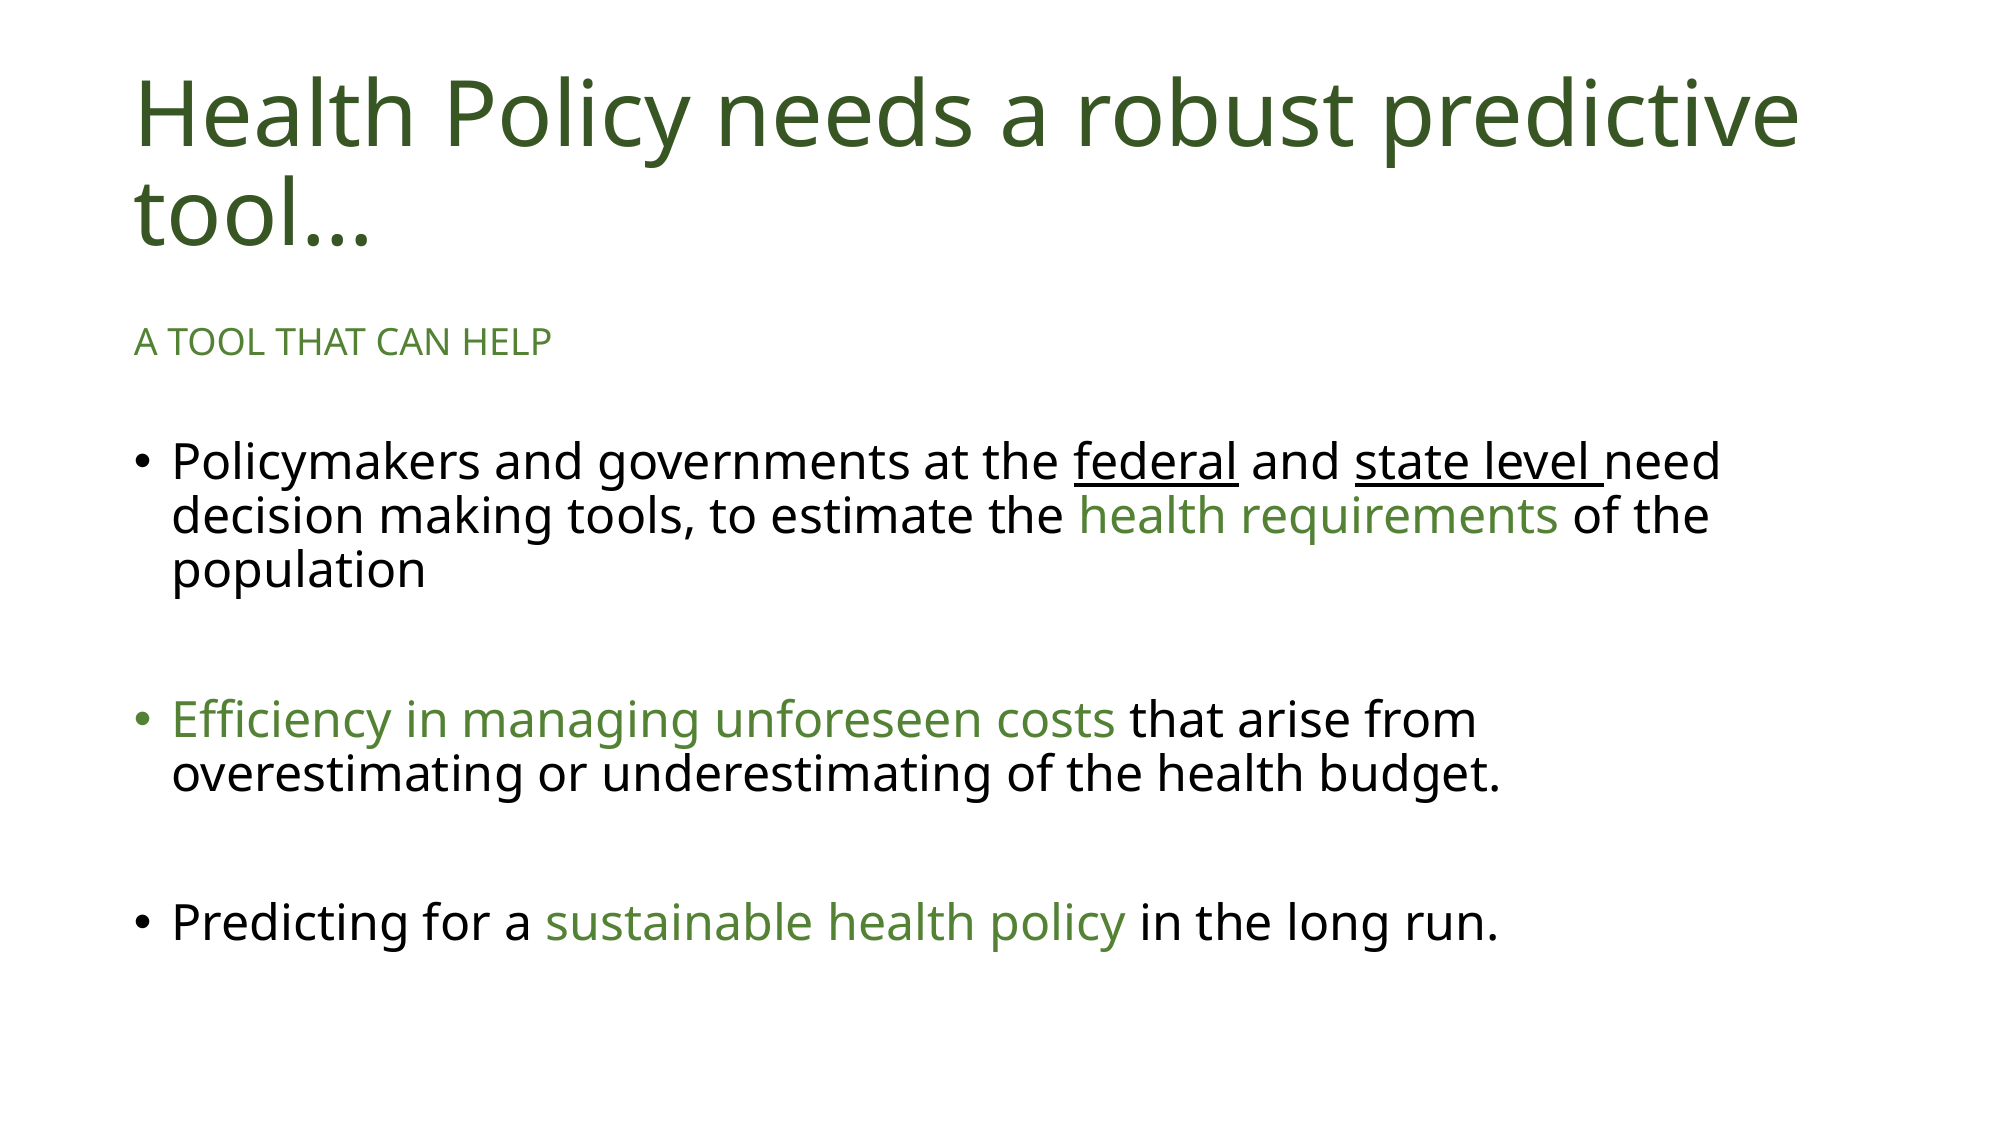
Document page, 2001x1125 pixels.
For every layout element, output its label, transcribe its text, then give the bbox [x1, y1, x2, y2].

text_box A TOOL THAT CAN HELP [118, 310, 898, 371]
list Policymakers and governments at the federal and state level need decision making tools, to estimate the health requirements of the population Efficiency in managing unforeseen costs that arise from overestimating or underestimating of the health budget. Predicting for a sustainable health policy in the long run. [118, 428, 1844, 898]
title Health Policy needs a robust predictive tool… [118, 57, 1844, 276]
